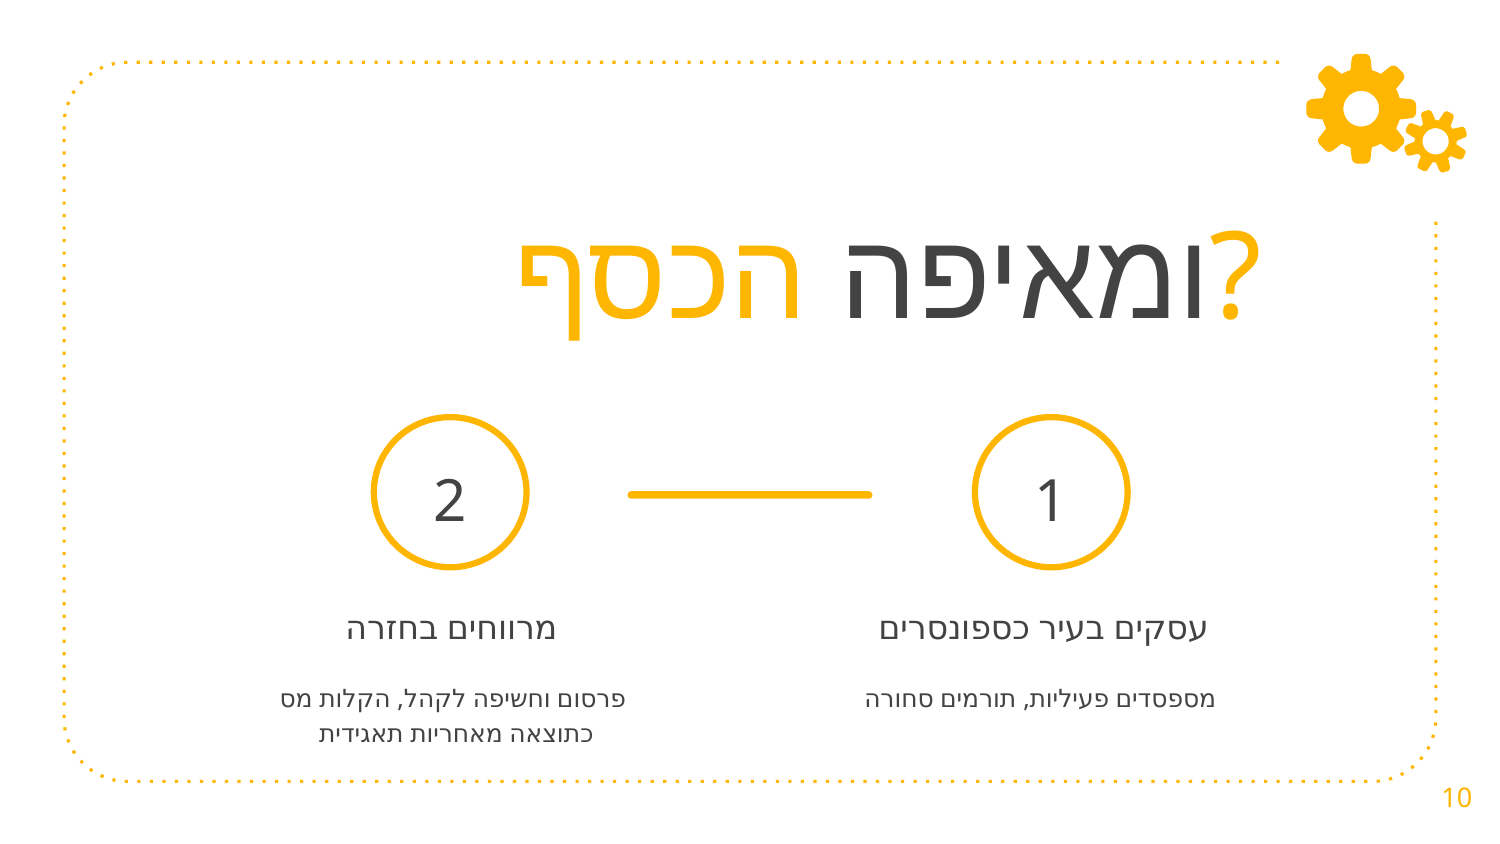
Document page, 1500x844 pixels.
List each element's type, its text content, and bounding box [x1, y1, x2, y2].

text_box 1 [1002, 438, 1100, 491]
text_box עסקים בעיר כספונסרים [847, 588, 1241, 662]
text_box [627, 491, 873, 499]
text_box מרווחים בחזרה [255, 588, 648, 662]
title ומאיפה הכסף? [151, 182, 1278, 324]
text_box [974, 417, 1128, 568]
slide_number 10 [1412, 753, 1500, 844]
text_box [1306, 53, 1467, 173]
text_box פרסום וחשיפה לקהל, הקלות מס כתוצאה מאחריות תאגידית [251, 663, 655, 785]
text_box [373, 417, 527, 568]
text_box מספסדים פעיליות, תורמים סחורה [847, 663, 1241, 785]
text_box 2 [400, 438, 499, 491]
